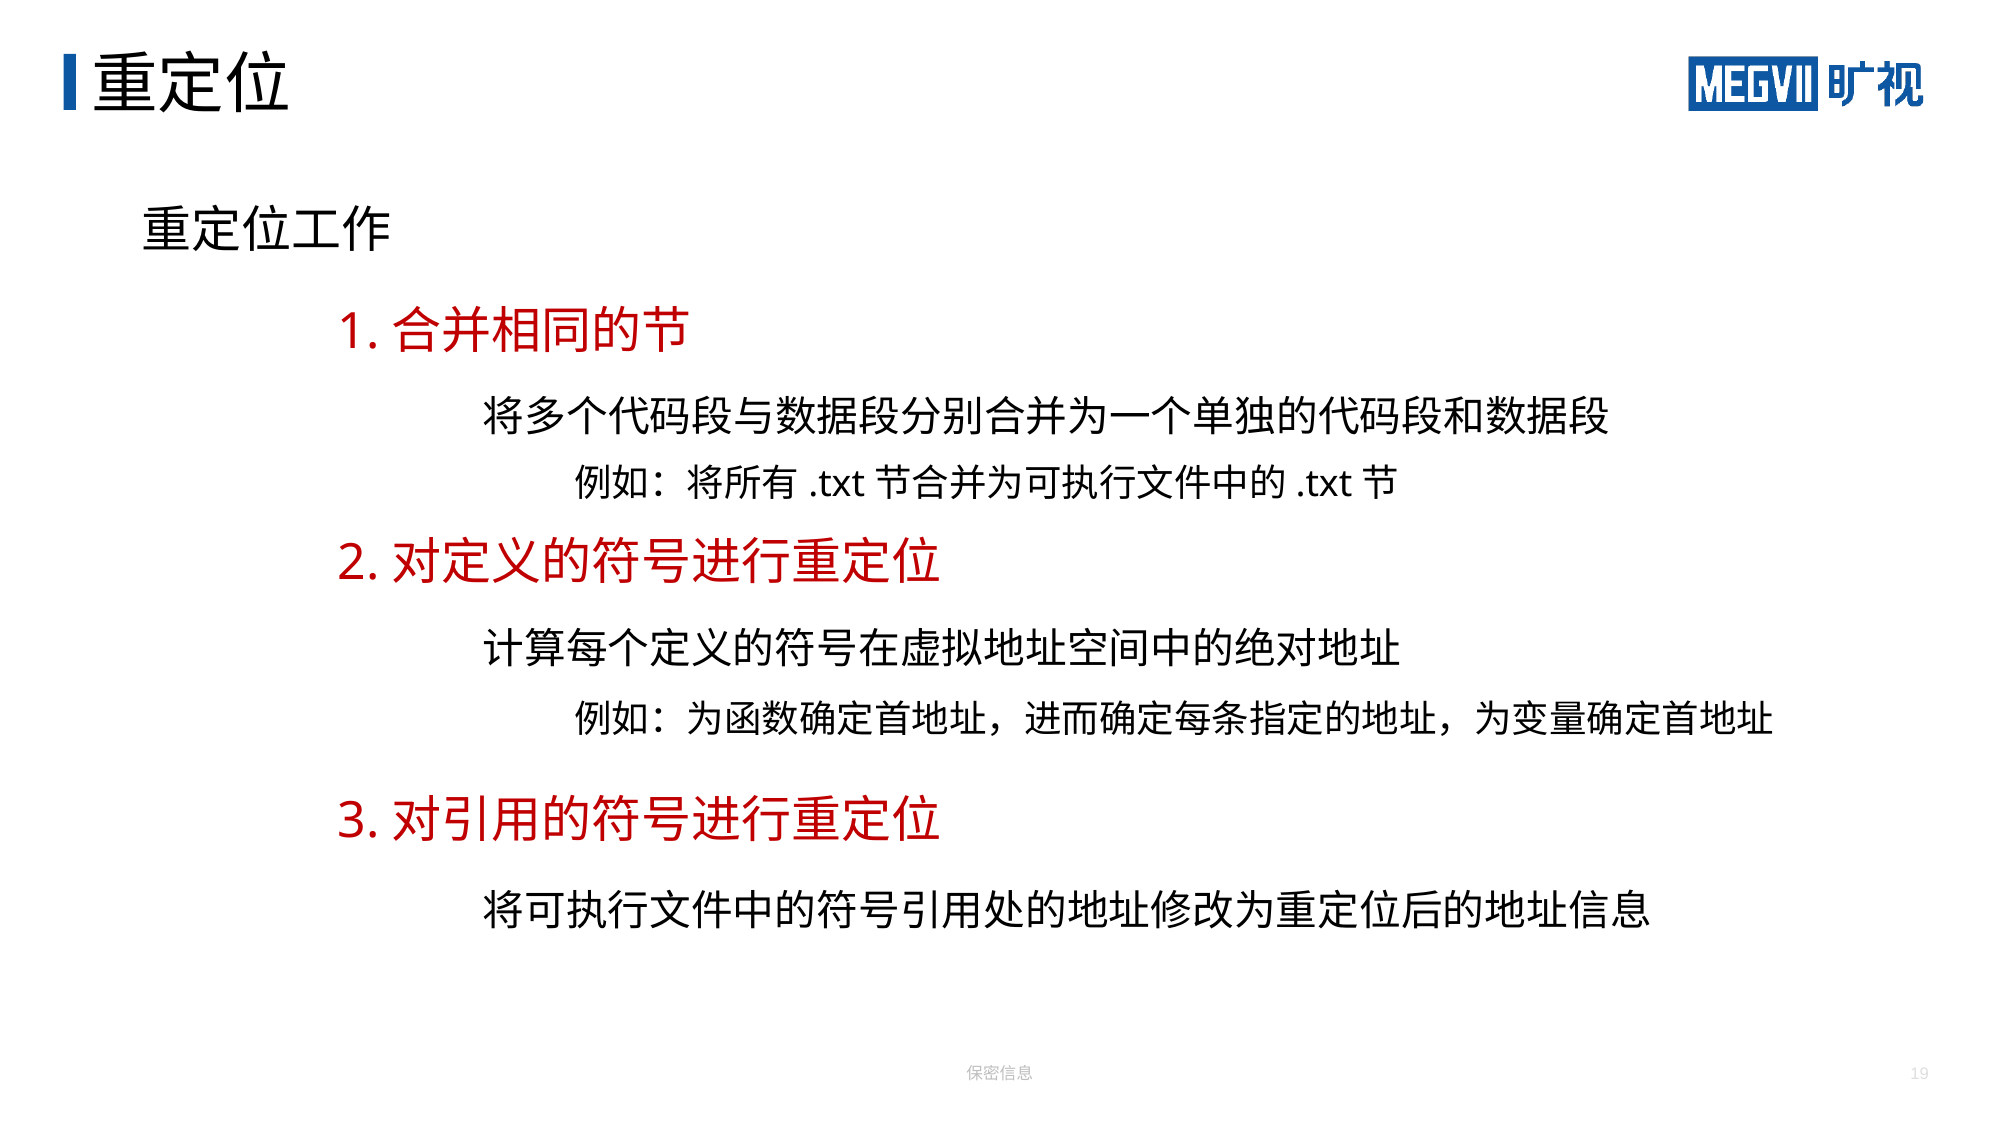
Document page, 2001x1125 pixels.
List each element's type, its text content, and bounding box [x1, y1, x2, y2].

text_box 3.对引用的符号进行重定位 [322, 779, 1000, 855]
text_box 1.合并相同的节 [322, 290, 741, 366]
picture [1656, 52, 1949, 117]
text_box 将多个代码段与数据段分别合并为一个单独的代码段和数据段 [468, 382, 1667, 448]
text_box 计算每个定义的符号在虚拟地址空间中的绝对地址 [467, 614, 1419, 680]
text_box 2.对定义的符号进行重定位 [322, 522, 1000, 597]
text_box 例如：将所有.txt节合并为可执行文件中的.txt节 [559, 451, 1728, 512]
text_box 例如：为函数确定首地址，进而确定每条指定的地址，为变量确定首地址 [559, 687, 1904, 748]
text_box 将可执行文件中的符号引用处的地址修改为重定位后的地址信息 [467, 876, 1690, 941]
title 重定位 [76, 49, 1655, 119]
text_box 重定位工作 [126, 189, 438, 265]
